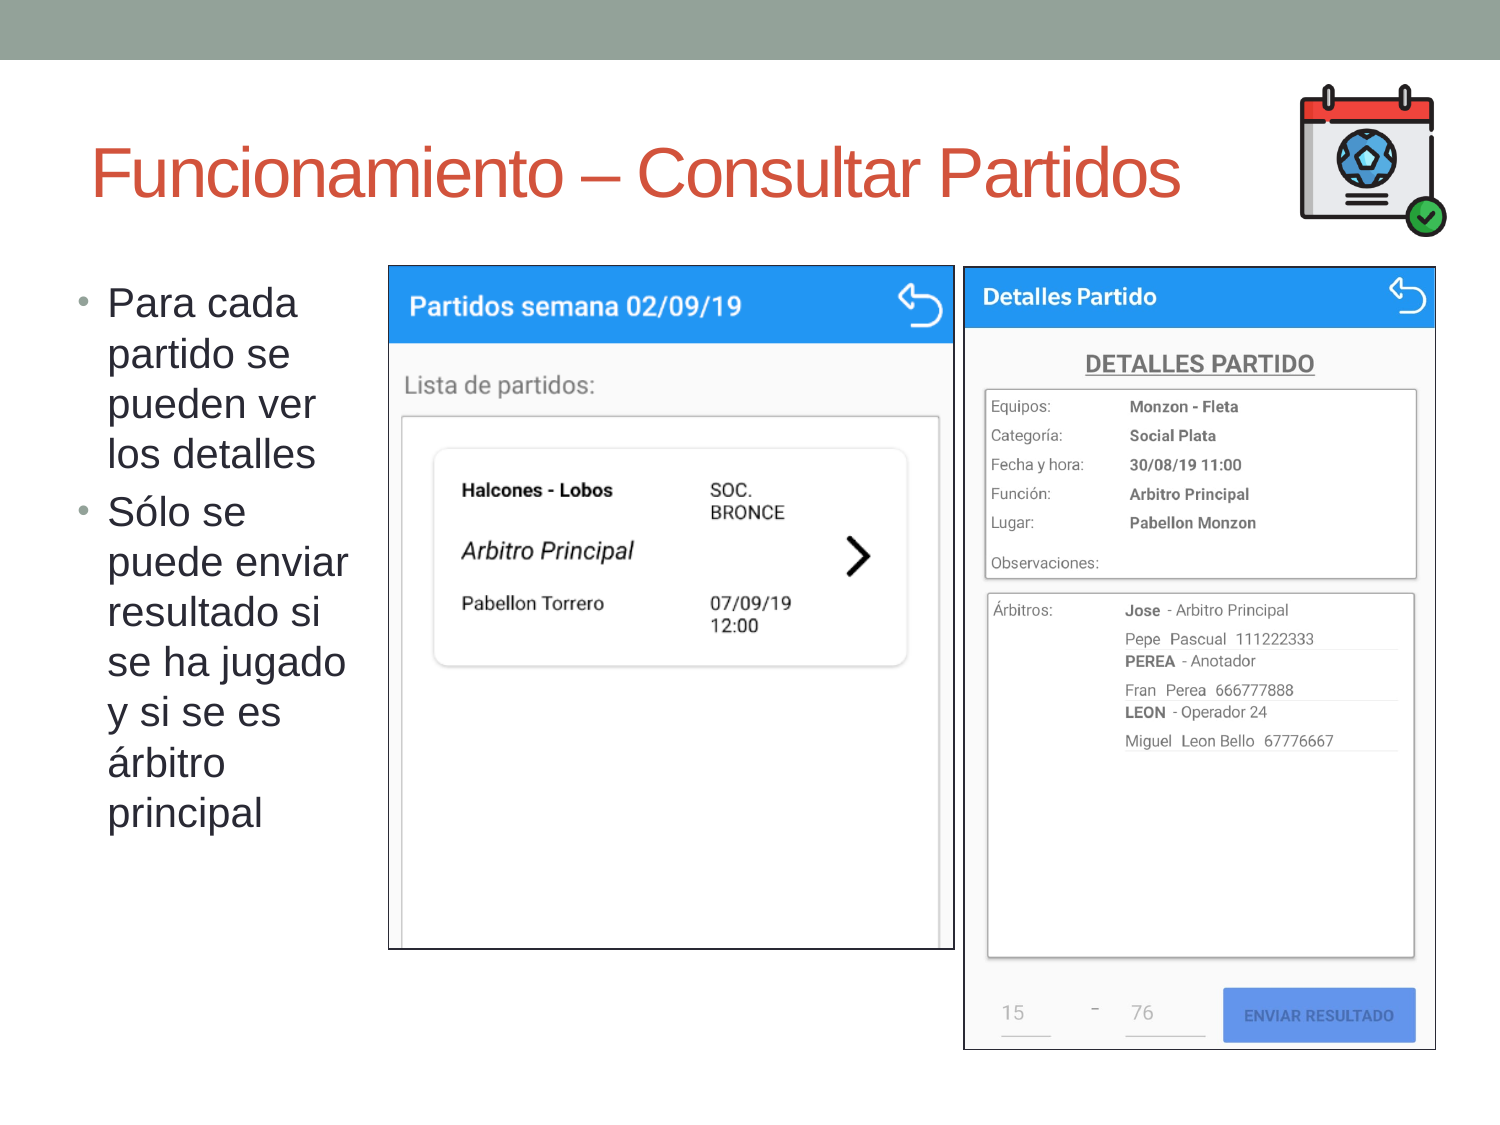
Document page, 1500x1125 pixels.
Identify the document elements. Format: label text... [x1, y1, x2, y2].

list Para cada partido se pueden ver los detalles Sólo se puede enviar resultado si se ha jugado y si se es árbitro principal [62, 268, 387, 1063]
picture [389, 265, 954, 949]
title Funcionamiento – Consultar Partidos [75, 87, 1322, 250]
picture [1296, 84, 1450, 237]
picture [964, 267, 1435, 1049]
